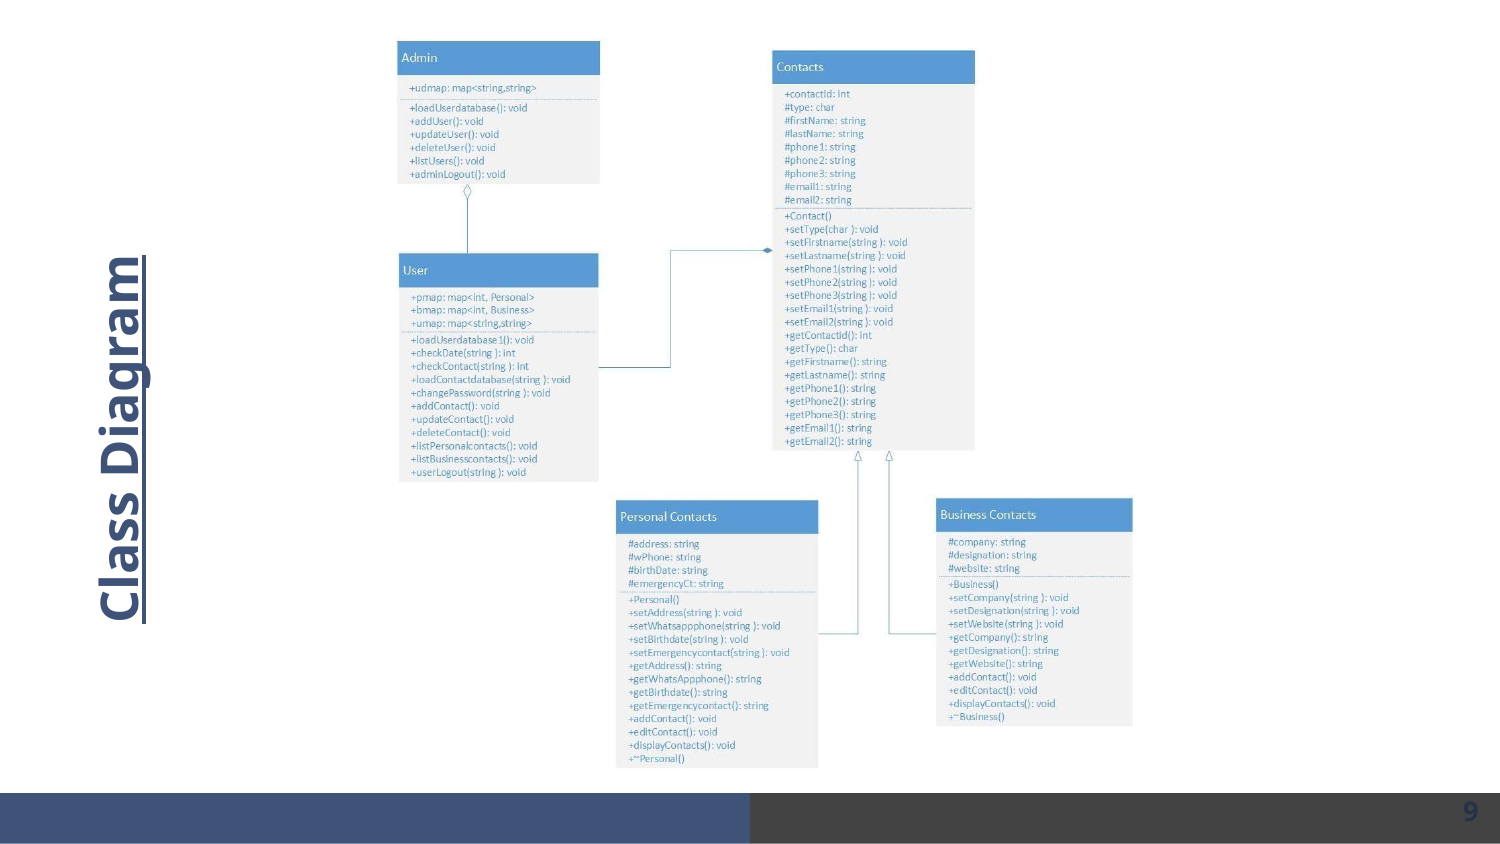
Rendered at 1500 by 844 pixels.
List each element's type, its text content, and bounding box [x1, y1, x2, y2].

text_box Class Diagram [71, 62, 164, 639]
slide_number ‹#› [1403, 779, 1494, 844]
picture [396, 27, 1134, 769]
